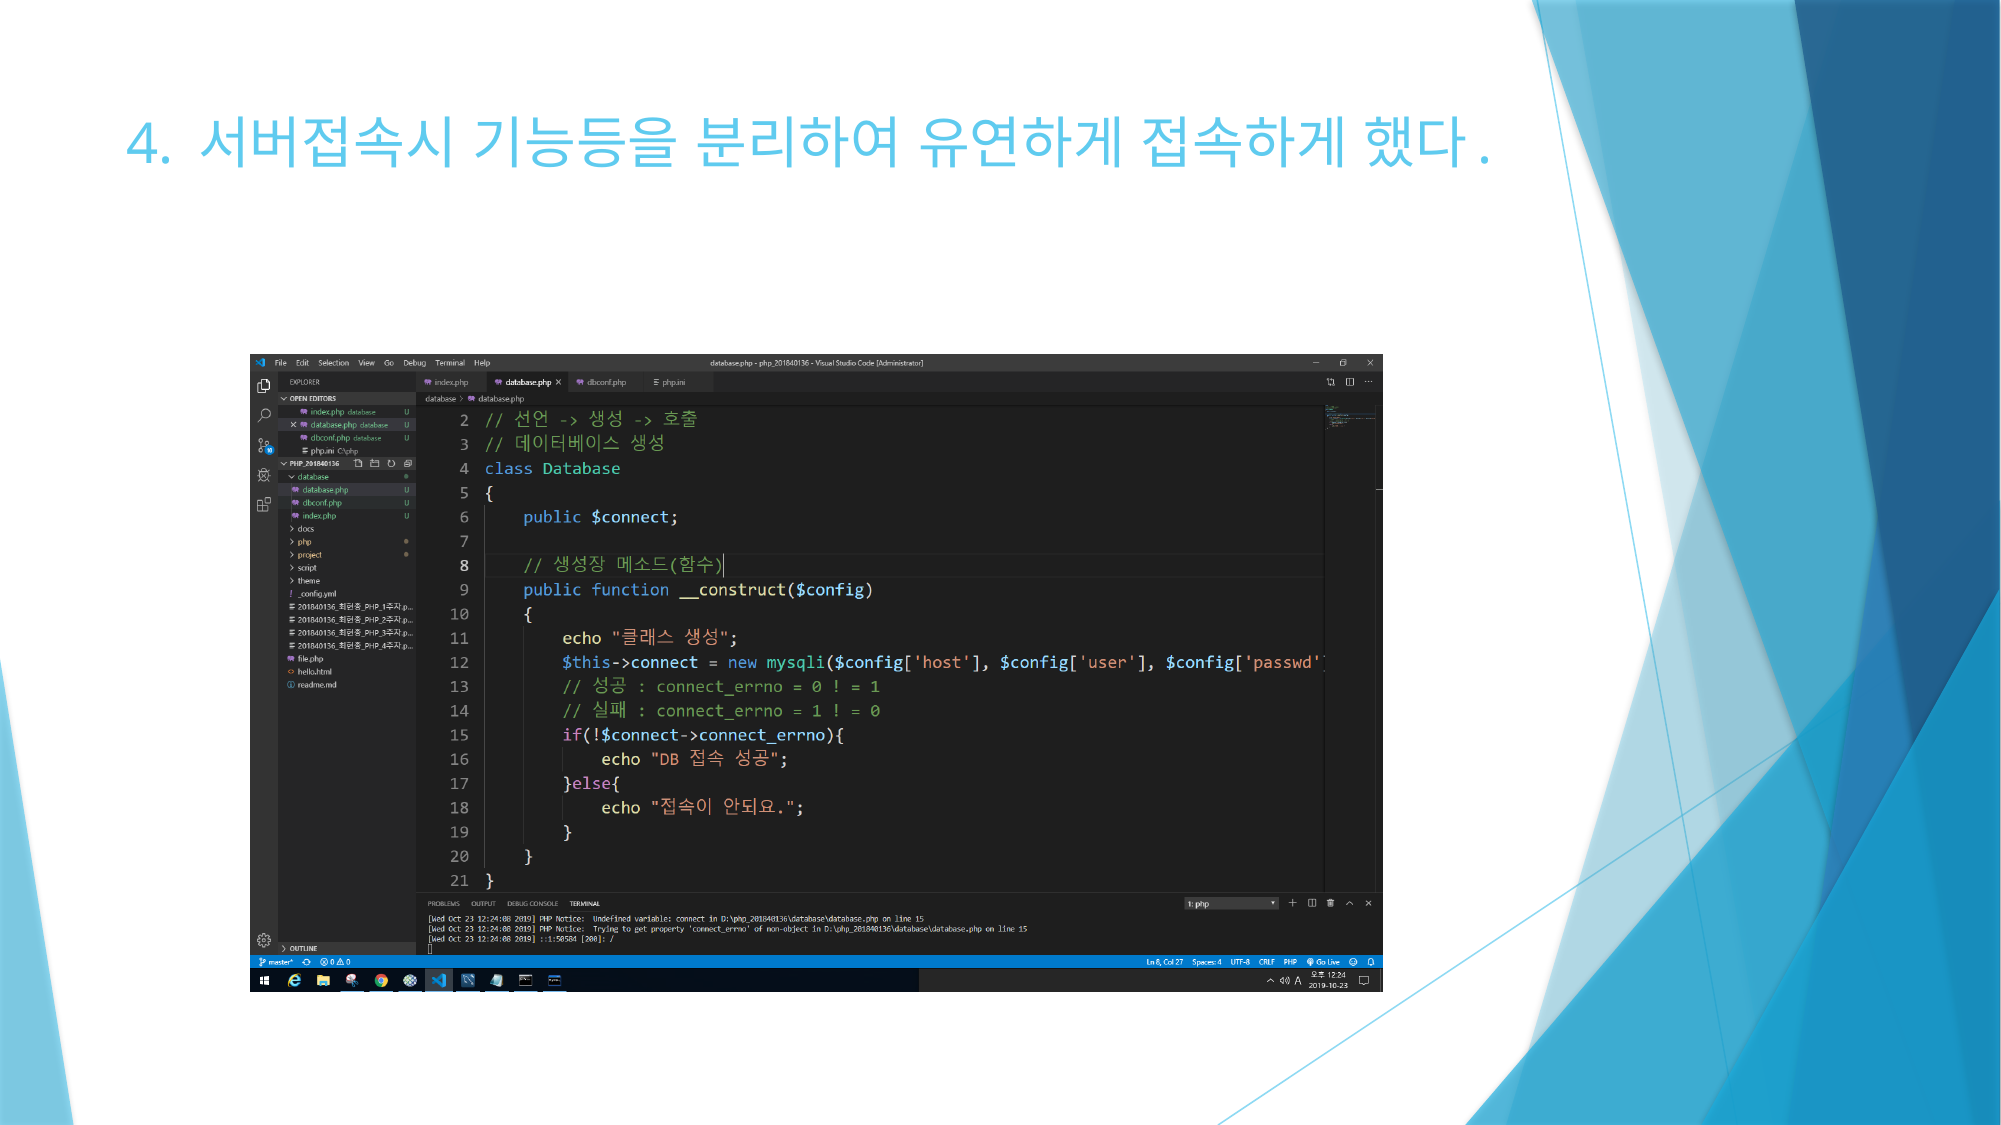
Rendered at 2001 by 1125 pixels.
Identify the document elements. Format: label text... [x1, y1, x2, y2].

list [249, 353, 1383, 992]
title 4. 서버접속시 기능등을 분리하여 유연하게 접속하게 했다. [111, 99, 1522, 317]
